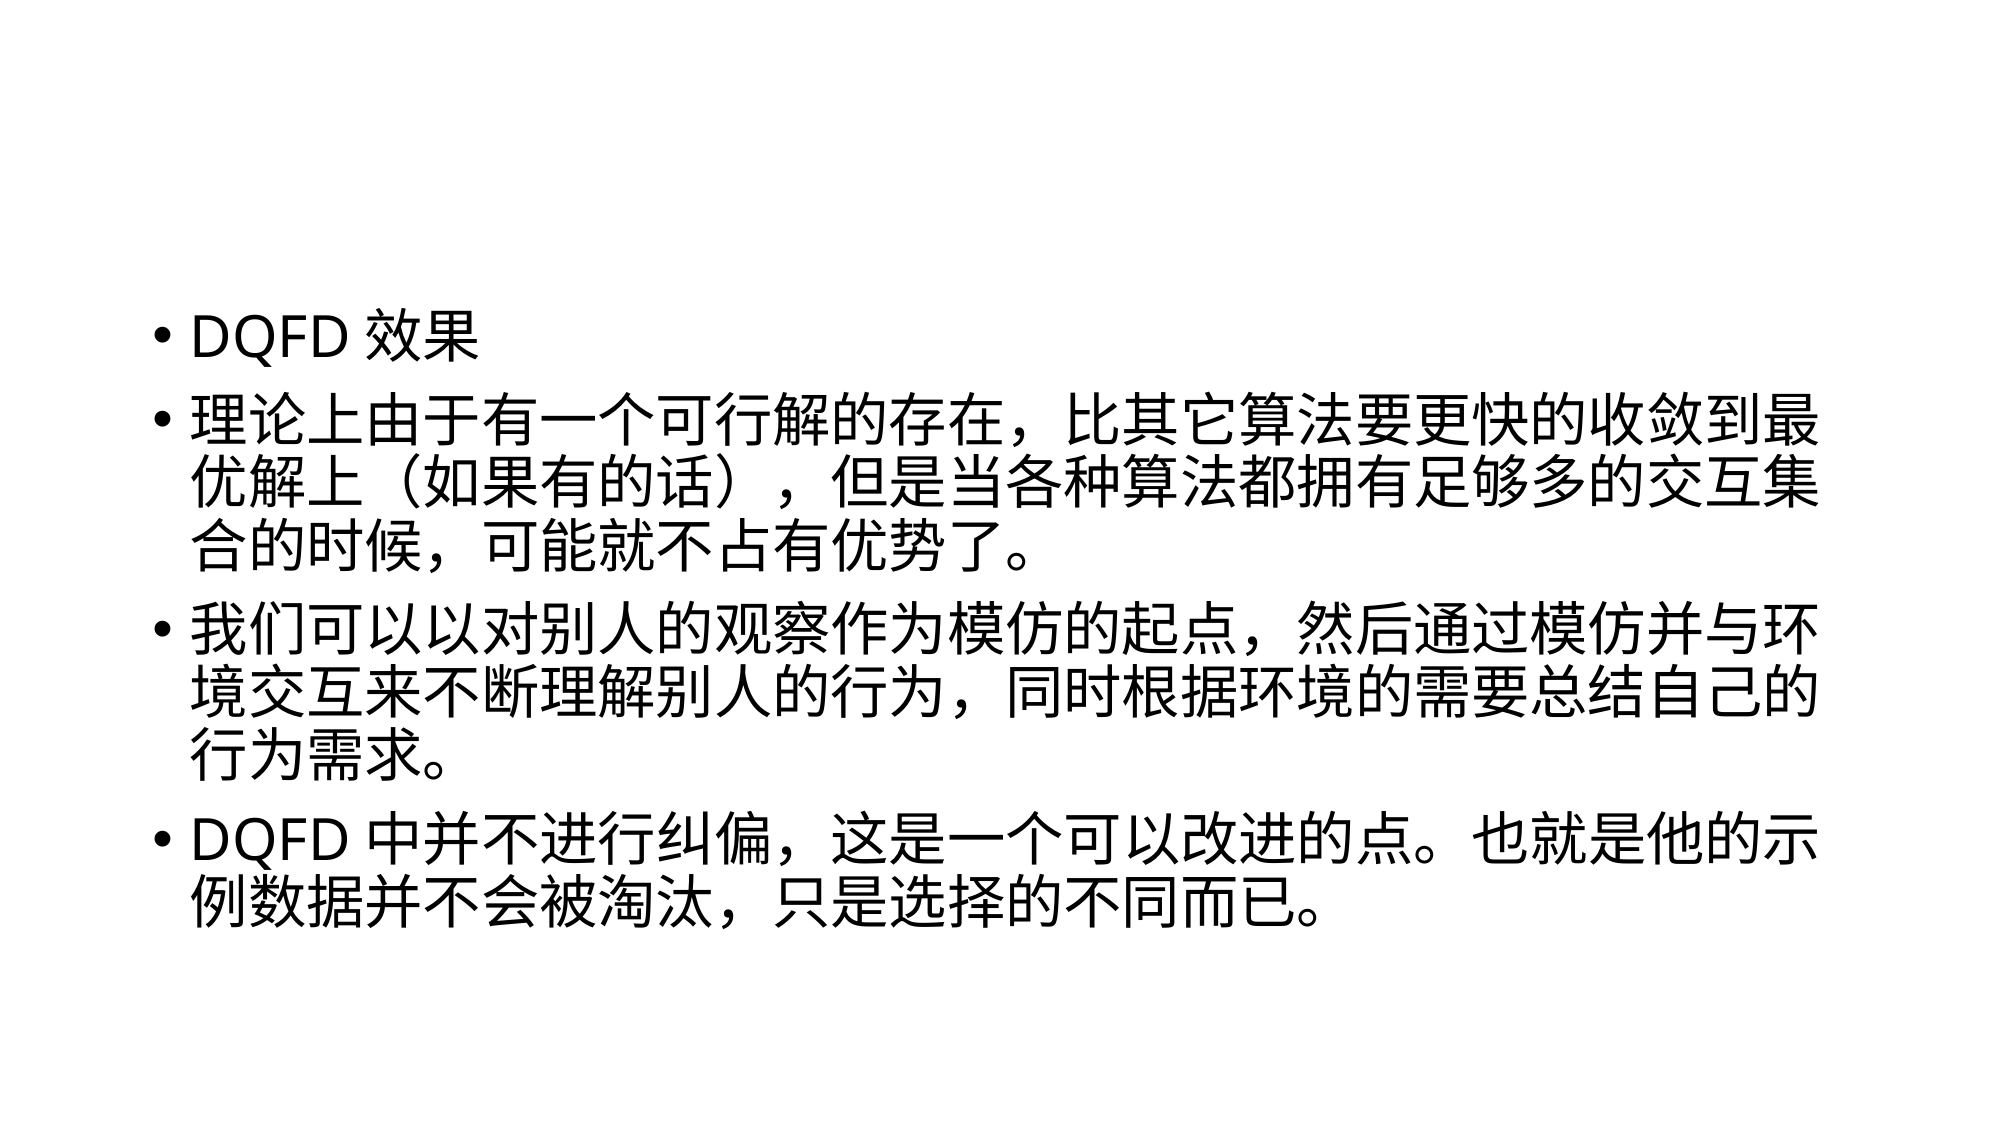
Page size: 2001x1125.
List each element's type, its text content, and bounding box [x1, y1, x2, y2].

list DQFD效果 理论上由于有一个可行解的存在，比其它算法要更快的收敛到最优解上（如果有的话），但是当各种算法都拥有足够多的交互集合的时候，可能就不占有优势了。 我们可以以对别人的观察作为模仿的起点，然后通过模仿并与环境交互来不断理解别人的行为，同时根据环境的需要总结自己的行为需求。 DQFD中并不进行纠偏，这是一个可以改进的点。也就是他的示例数据并不会被淘汰，只是选择的不同而已。 [137, 299, 1863, 1014]
